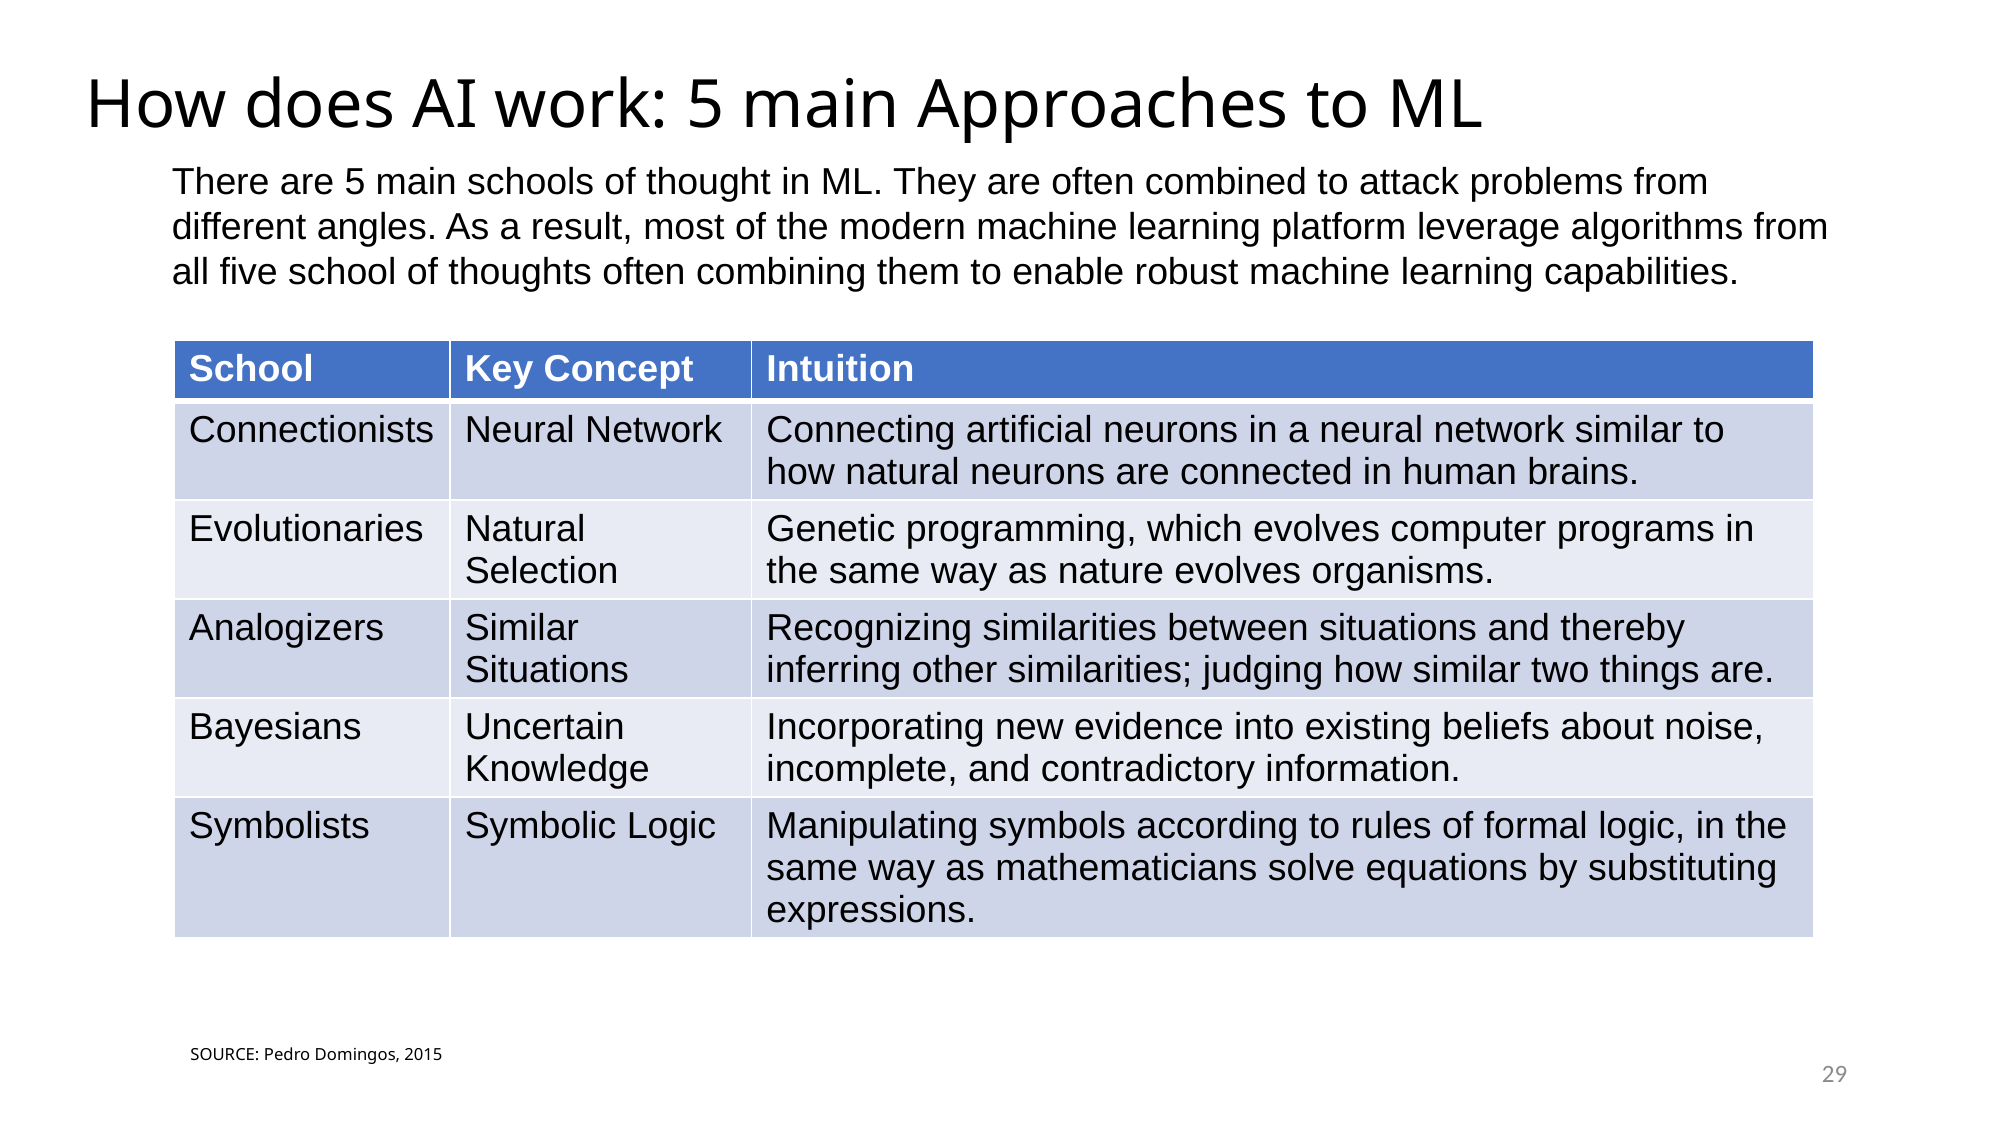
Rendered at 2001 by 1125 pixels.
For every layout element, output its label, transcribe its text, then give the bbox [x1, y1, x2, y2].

table_cell Analogizers [175, 600, 449, 697]
table_cell Symbolic Logic [451, 798, 751, 937]
table_cell Neural Network [451, 404, 751, 499]
title How does AI work: 5 main Approaches to ML [70, 70, 1932, 142]
table_cell Symbolists [175, 798, 449, 937]
table_cell Uncertain Knowledge [451, 699, 751, 796]
table_cell Recognizing similarities between situations and thereby inferring other similarities; judging how similar two things are. [752, 600, 1813, 697]
table_cell Bayesians [175, 699, 449, 796]
table_header Intuition [752, 341, 1813, 398]
table_cell Connecting artificial neurons in a neural network similar to how natural neurons are connected in human brains. [752, 404, 1813, 499]
table_cell Evolutionaries [175, 501, 449, 598]
table_header School [175, 341, 449, 398]
text_box SOURCE: Pedro Domingos, 2015 [175, 1036, 463, 1072]
table_cell Natural Selection [451, 501, 751, 598]
table_cell Manipulating symbols according to rules of formal logic, in the same way as mathematicians solve equations by substituting expressions. [752, 798, 1813, 937]
table_header Key Concept [451, 341, 751, 398]
table_cell Connectionists [175, 404, 449, 499]
text_box There are 5 main schools of thought in ML. They are often combined to attack problems from different angles. As a result, most of the modern machine learning platform leverage algorithms from all five school of thoughts often combining them to enable robust machine learning capabilities. [156, 141, 1851, 305]
slide_number 29 [1412, 1042, 1863, 1103]
table_cell Incorporating new evidence into existing beliefs about noise, incomplete, and contradictory information. [752, 699, 1813, 796]
table_cell Similar Situations [451, 600, 751, 697]
table_cell Genetic programming, which evolves computer programs in the same way as nature evolves organisms. [752, 501, 1813, 598]
